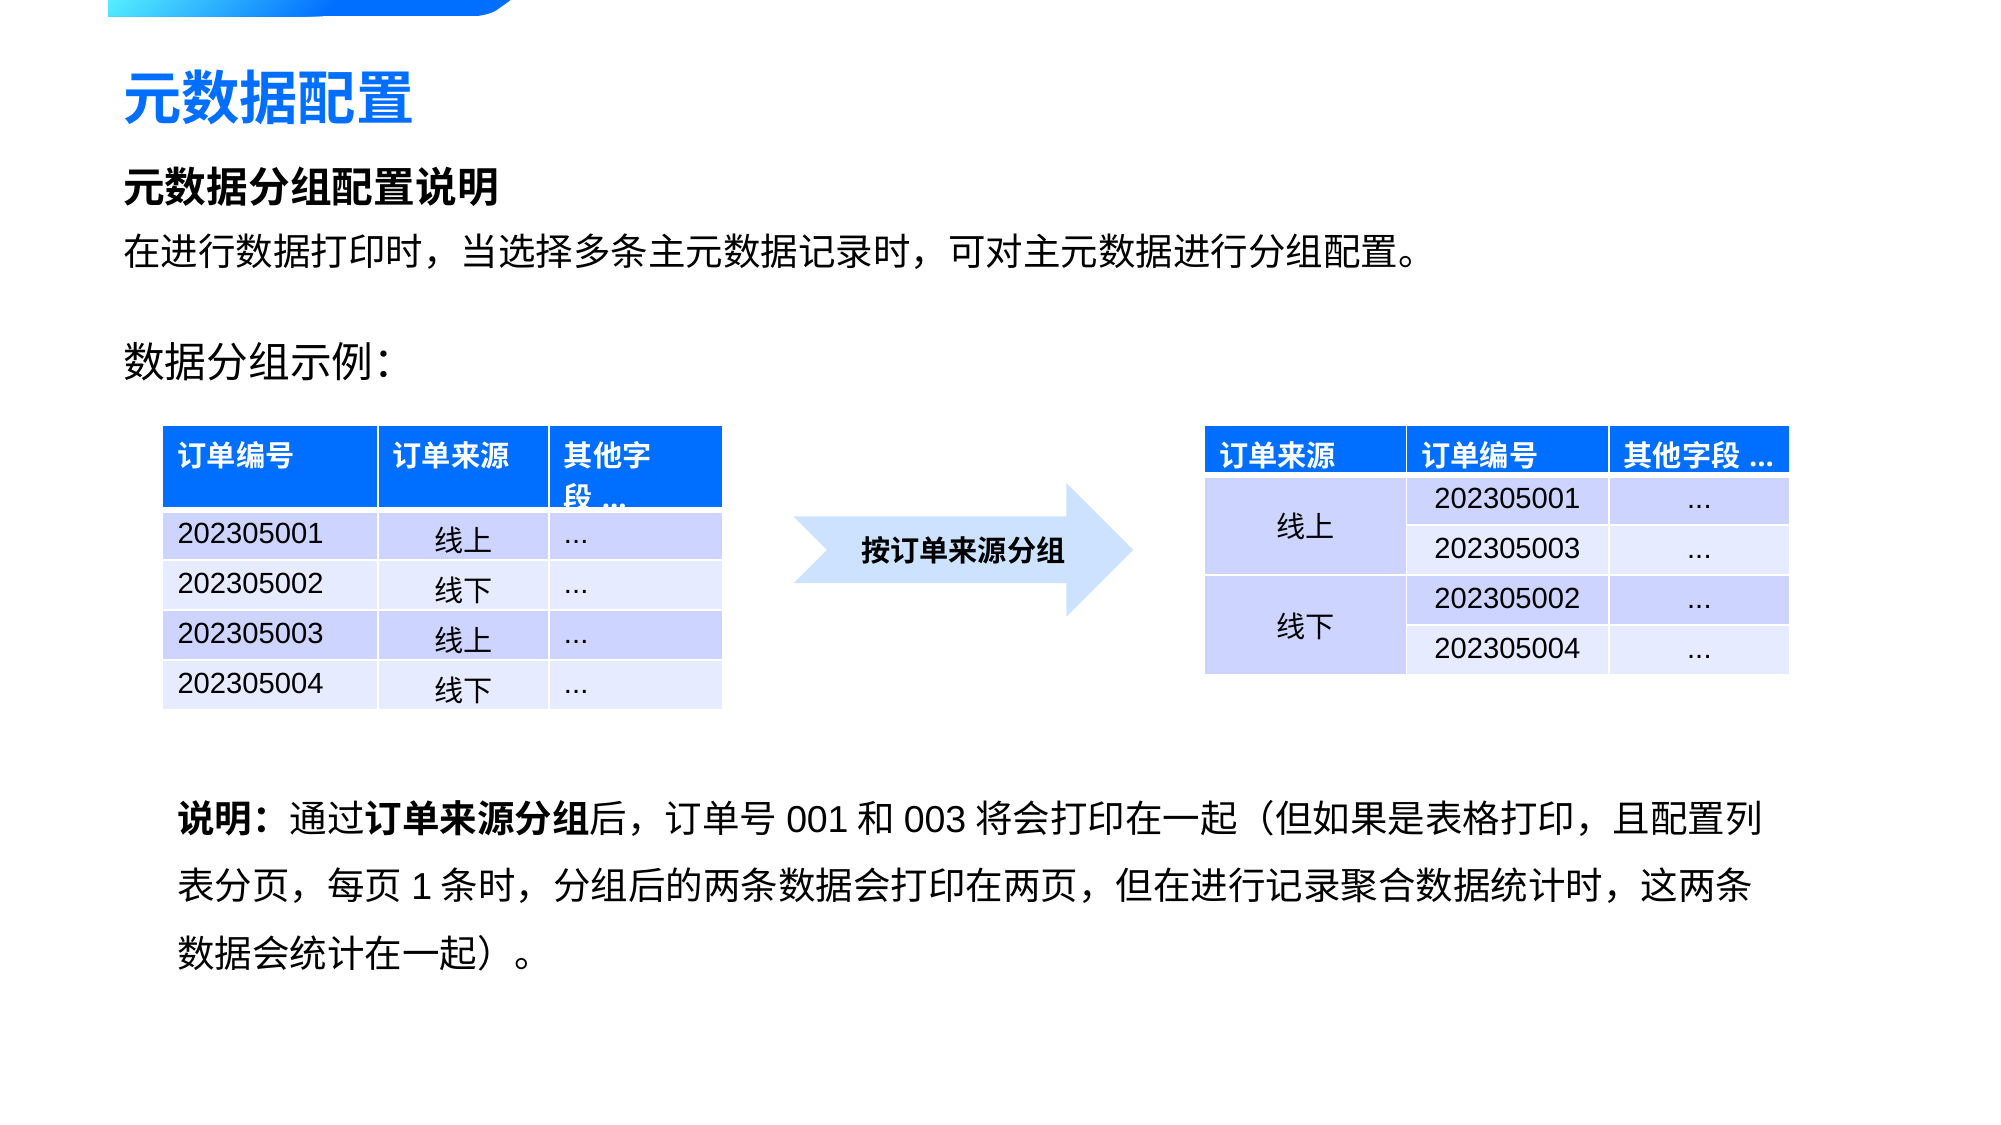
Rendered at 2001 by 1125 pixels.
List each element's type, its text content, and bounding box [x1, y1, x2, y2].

table_cell ... [1610, 478, 1789, 524]
table_cell ... [1610, 626, 1789, 674]
table_cell 202305004 [163, 661, 377, 709]
table_cell 线上 [379, 611, 548, 659]
table_cell 202305004 [1407, 626, 1608, 674]
table_header 订单来源 [1205, 426, 1406, 472]
table_cell 202305001 [163, 513, 377, 559]
table_cell 202305003 [1407, 526, 1608, 574]
text_box 在进行数据打印时，当选择多条主元数据记录时，可对主元数据进行分组配置。 [108, 220, 1531, 281]
table_cell 线下 [379, 561, 548, 609]
table_header 其他字段... [1610, 426, 1789, 472]
table_cell 202305001 [1407, 478, 1608, 524]
text_box 说明：通过订单来源分组后，订单号001和003将会打印在一起（但如果是表格打印，且配置列表分页，每页1条时，分组后的两条数据会打印在两页，但在进行记录聚合数据统计时，这两条数据会统计在一起）。 [162, 764, 1791, 982]
table_cell ... [1610, 576, 1789, 624]
table_cell 202305003 [163, 611, 377, 659]
table_cell ... [550, 661, 722, 709]
table_cell ... [550, 561, 722, 609]
table_cell 线上 [379, 513, 548, 559]
table_cell ... [550, 611, 722, 659]
table_cell 线下 [1205, 576, 1406, 674]
table_cell ... [550, 513, 722, 559]
text_box 数据分组示例： [108, 328, 1841, 393]
table_cell 202305002 [163, 561, 377, 609]
table_header 订单来源 [379, 426, 548, 507]
table_cell 202305002 [1407, 576, 1608, 624]
table_cell ... [1610, 526, 1789, 574]
table_cell 线下 [379, 661, 548, 709]
table_header 订单编号 [1407, 426, 1608, 472]
table_cell 线上 [1205, 478, 1406, 574]
title 元数据配置 [108, 53, 1585, 140]
table_header 订单编号 [163, 426, 377, 507]
table_header 其他字段... [550, 426, 722, 507]
text_box 按订单来源分组 [793, 483, 1134, 617]
text_box 元数据分组配置说明 [108, 153, 1841, 218]
